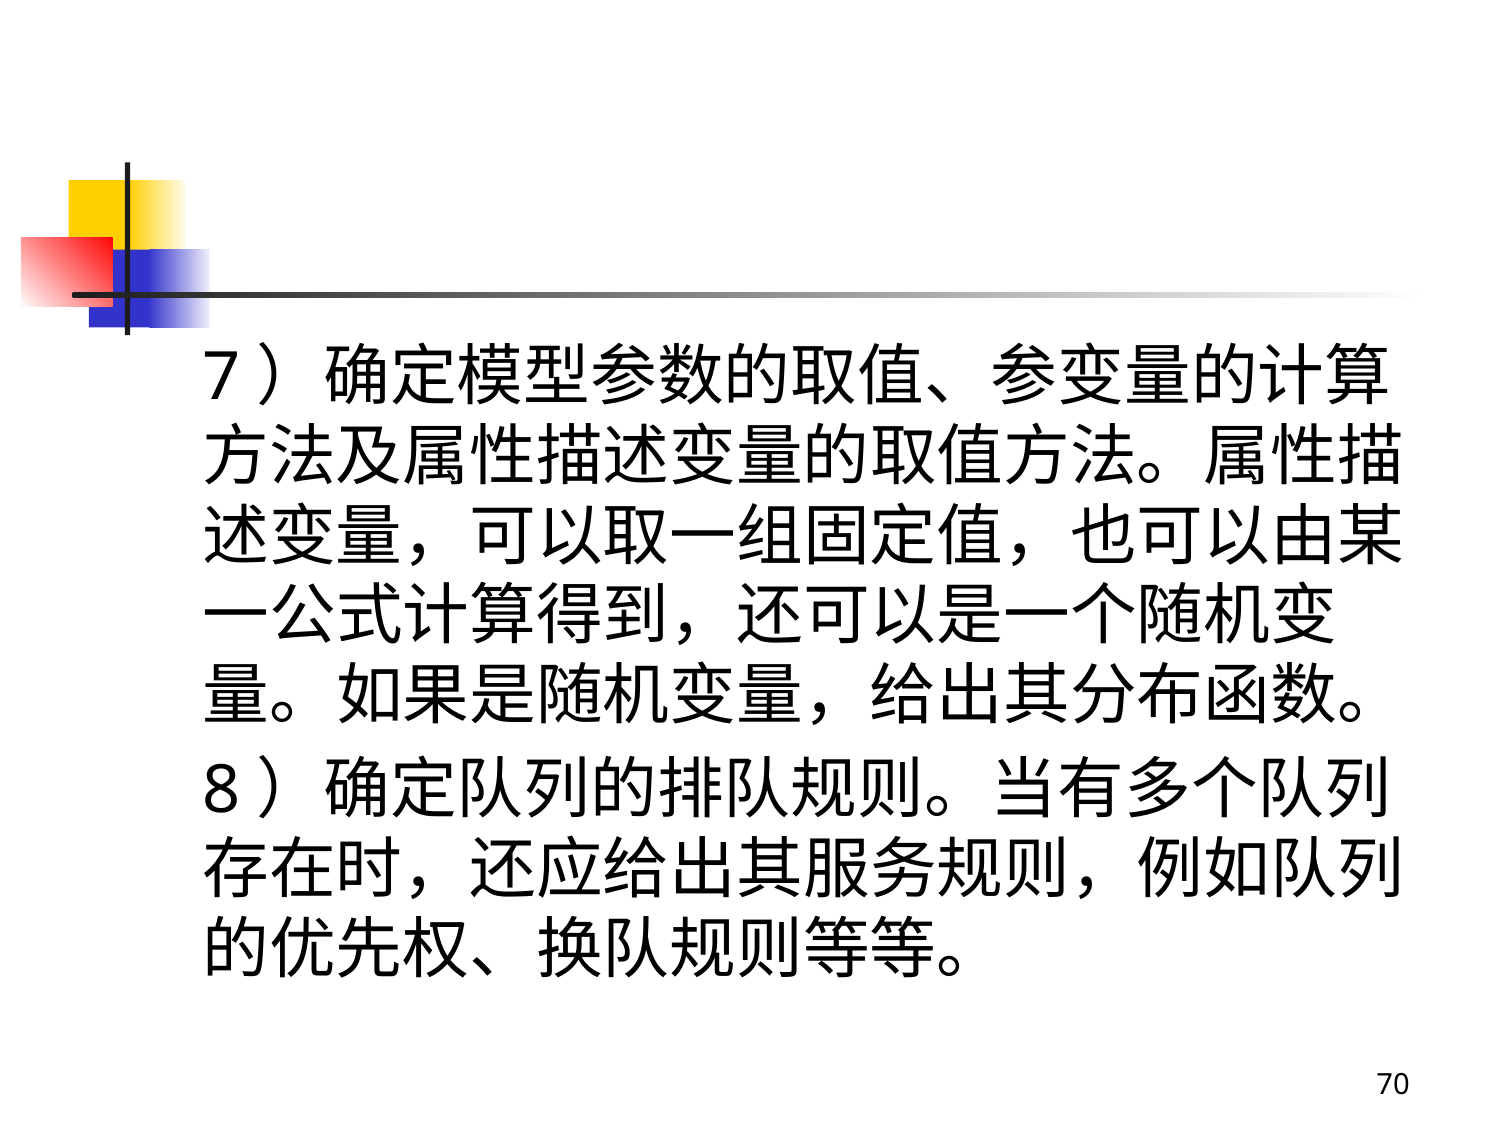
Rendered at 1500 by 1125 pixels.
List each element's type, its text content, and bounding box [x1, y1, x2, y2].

list 7）确定模型参数的取值、参变量的计算方法及属性描述变量的取值方法。属性描述变量，可以取一组固定值，也可以由某一公式计算得到，还可以是一个随机变量。如果是随机变量，给出其分布函数。 8）确定队列的排队规则。当有多个队列存在时，还应给出其服务规则，例如队列的优先权、换队规则等等。 [187, 324, 1463, 1000]
slide_number 70 [1112, 1037, 1425, 1113]
